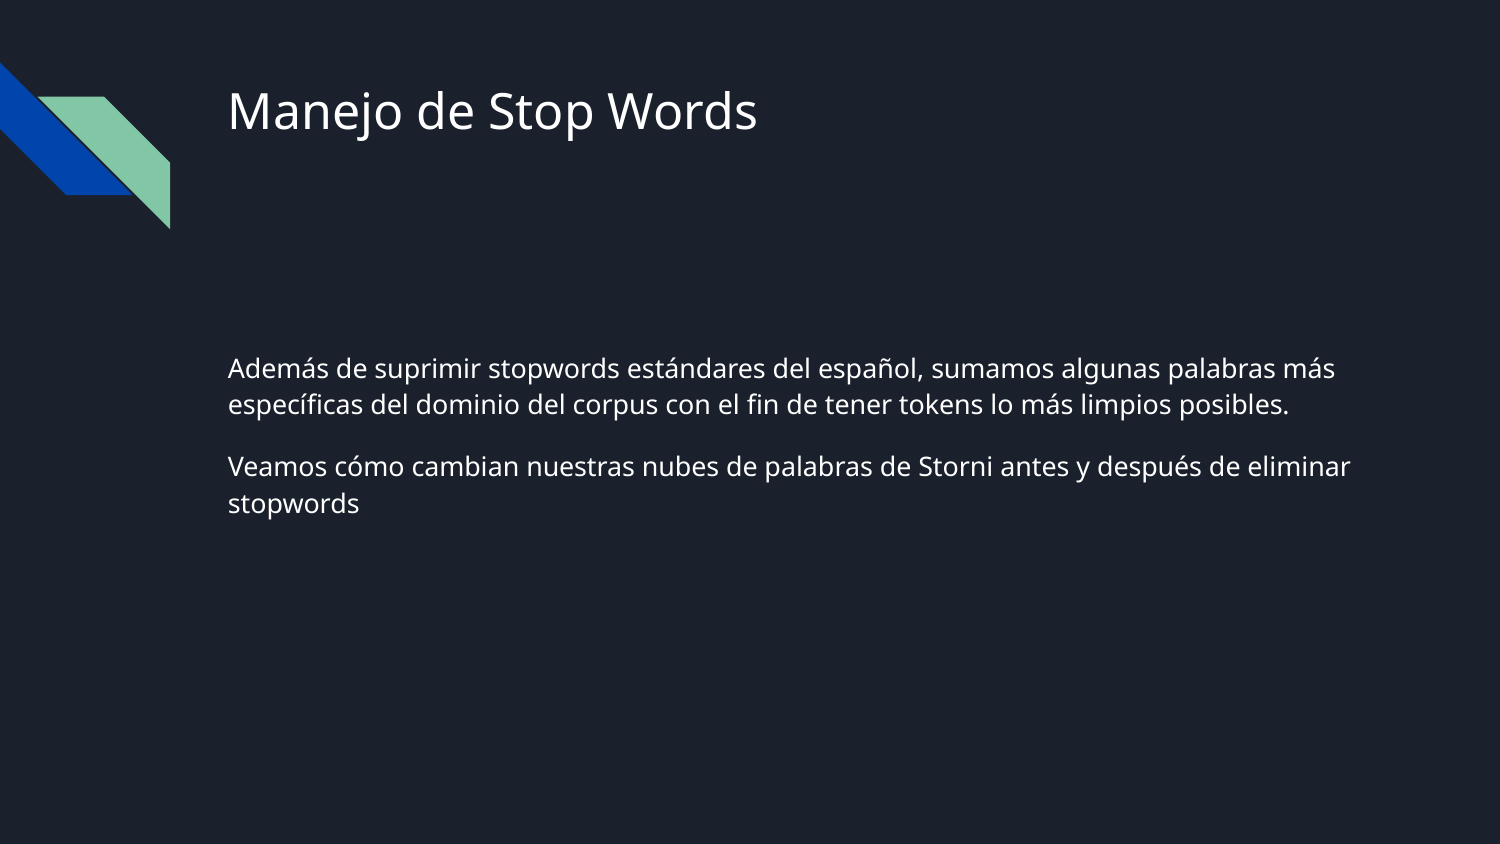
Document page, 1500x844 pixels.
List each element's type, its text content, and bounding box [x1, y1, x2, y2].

title Manejo de Stop Words [212, 64, 1368, 215]
list Además de suprimir stopwords estándares del español, sumamos algunas palabras más específicas del dominio del corpus con el fin de tener tokens lo más limpios posibles. Veamos cómo cambian nuestras nubes de palabras de Storni antes y después de eliminar stopwords [212, 331, 1368, 536]
